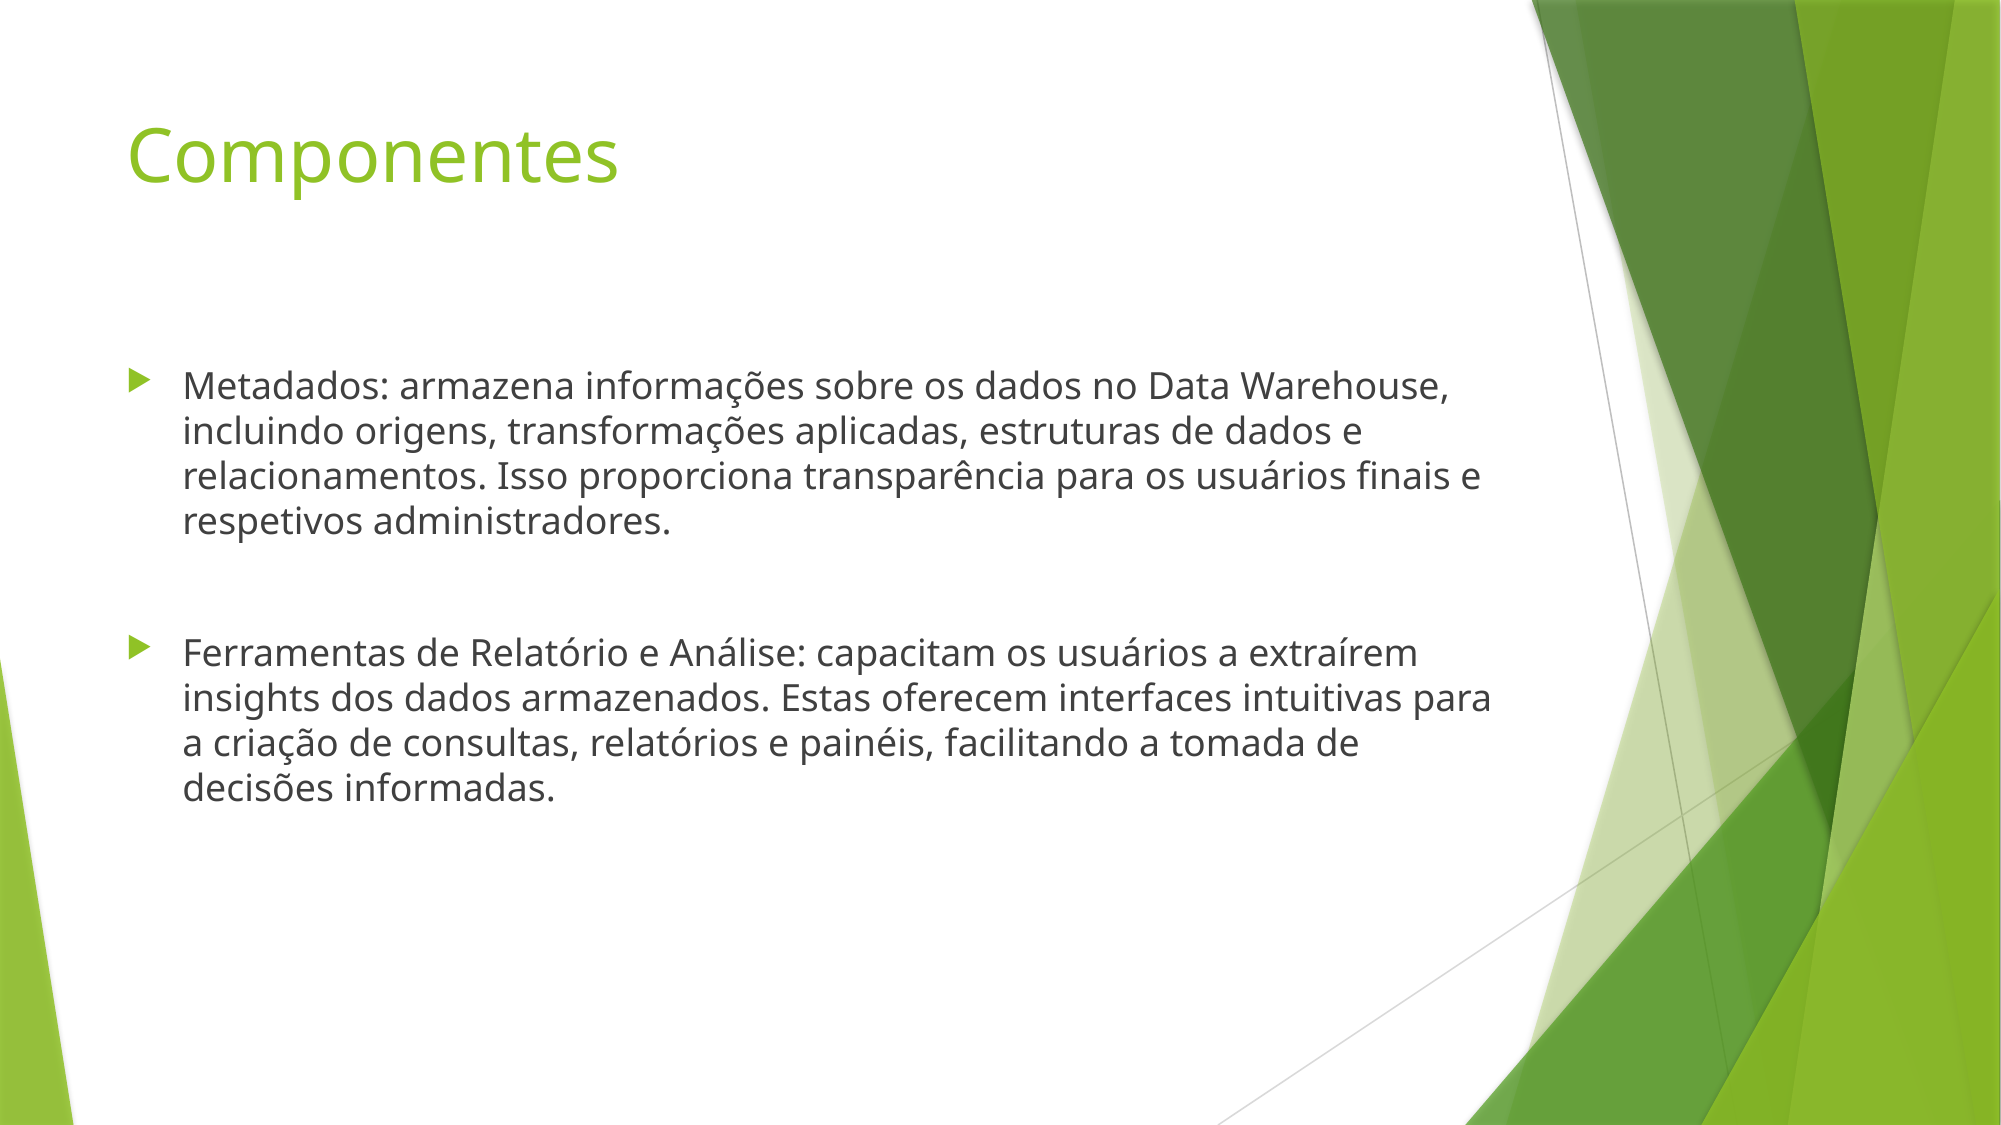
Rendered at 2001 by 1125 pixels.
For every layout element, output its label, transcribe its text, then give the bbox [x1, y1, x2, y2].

title Componentes [111, 99, 1522, 317]
list Metadados: armazena informações sobre os dados no Data Warehouse, incluindo origens, transformações aplicadas, estruturas de dados e relacionamentos. Isso proporciona transparência para os usuários finais e respetivos administradores. Ferramentas de Relatório e Análise: capacitam os usuários a extraírem insights dos dados armazenados. Estas oferecem interfaces intuitivas para a criação de consultas, relatórios e painéis, facilitando a tomada de decisões informadas. [111, 354, 1522, 992]
